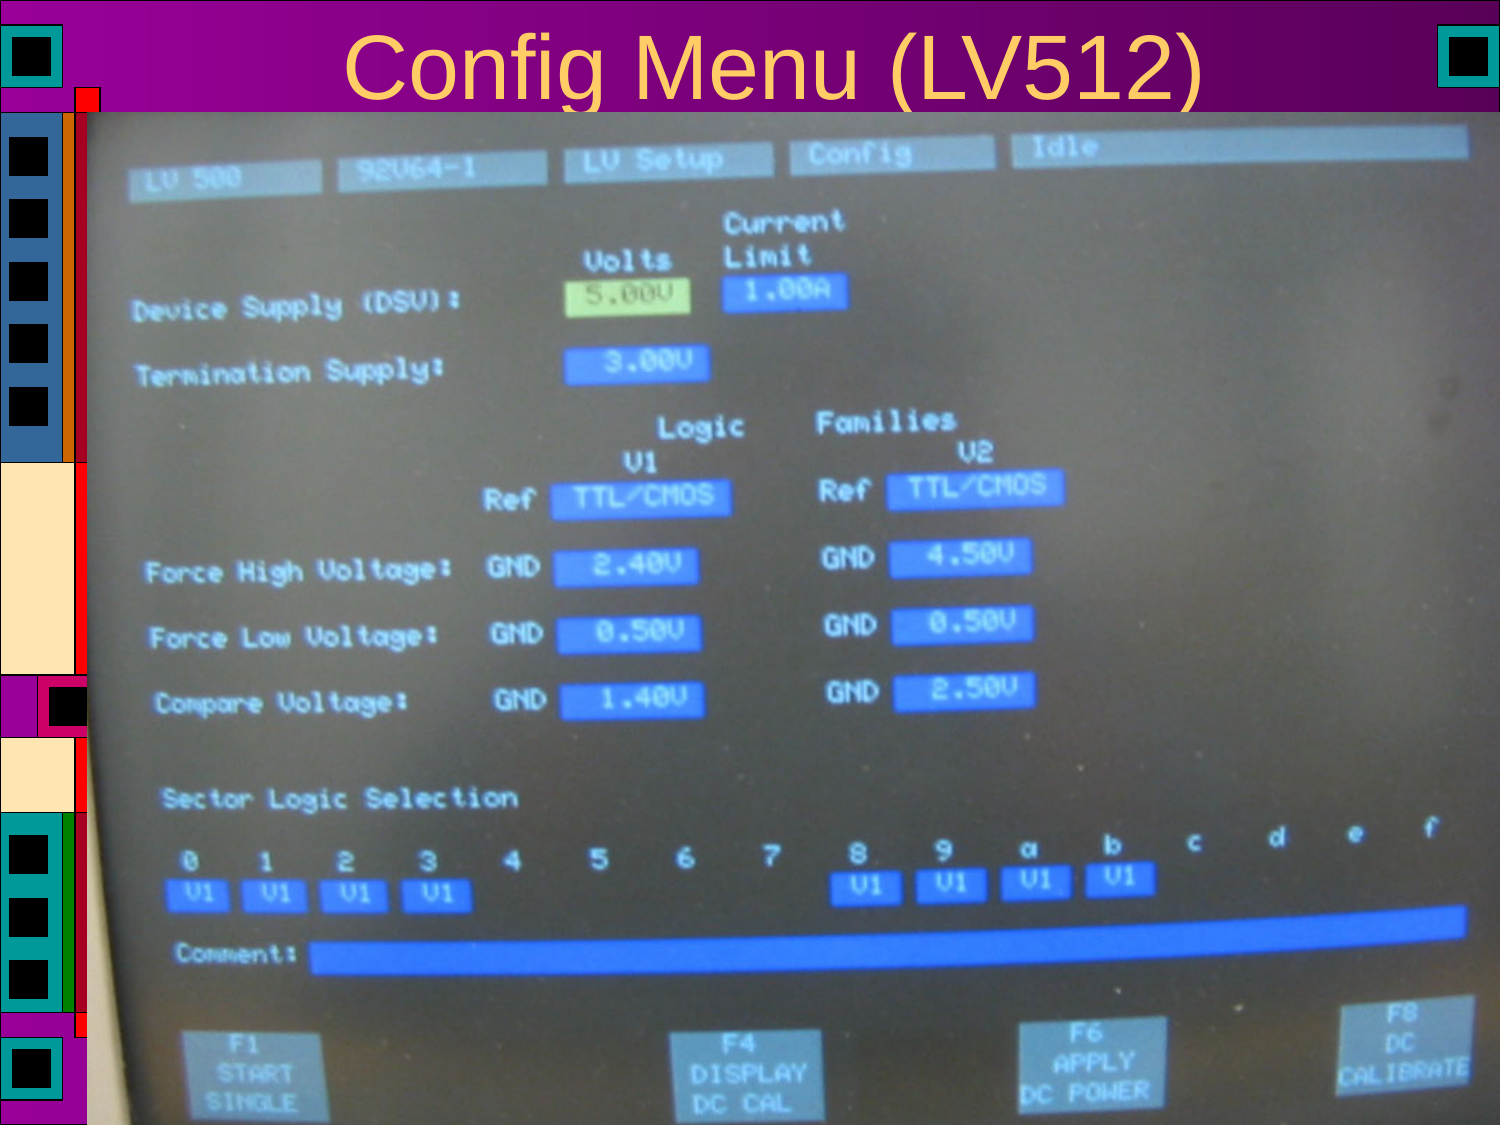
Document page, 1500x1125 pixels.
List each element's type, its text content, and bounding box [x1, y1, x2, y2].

title Config Menu (LV512) [150, 0, 1400, 112]
picture [87, 112, 1500, 1125]
